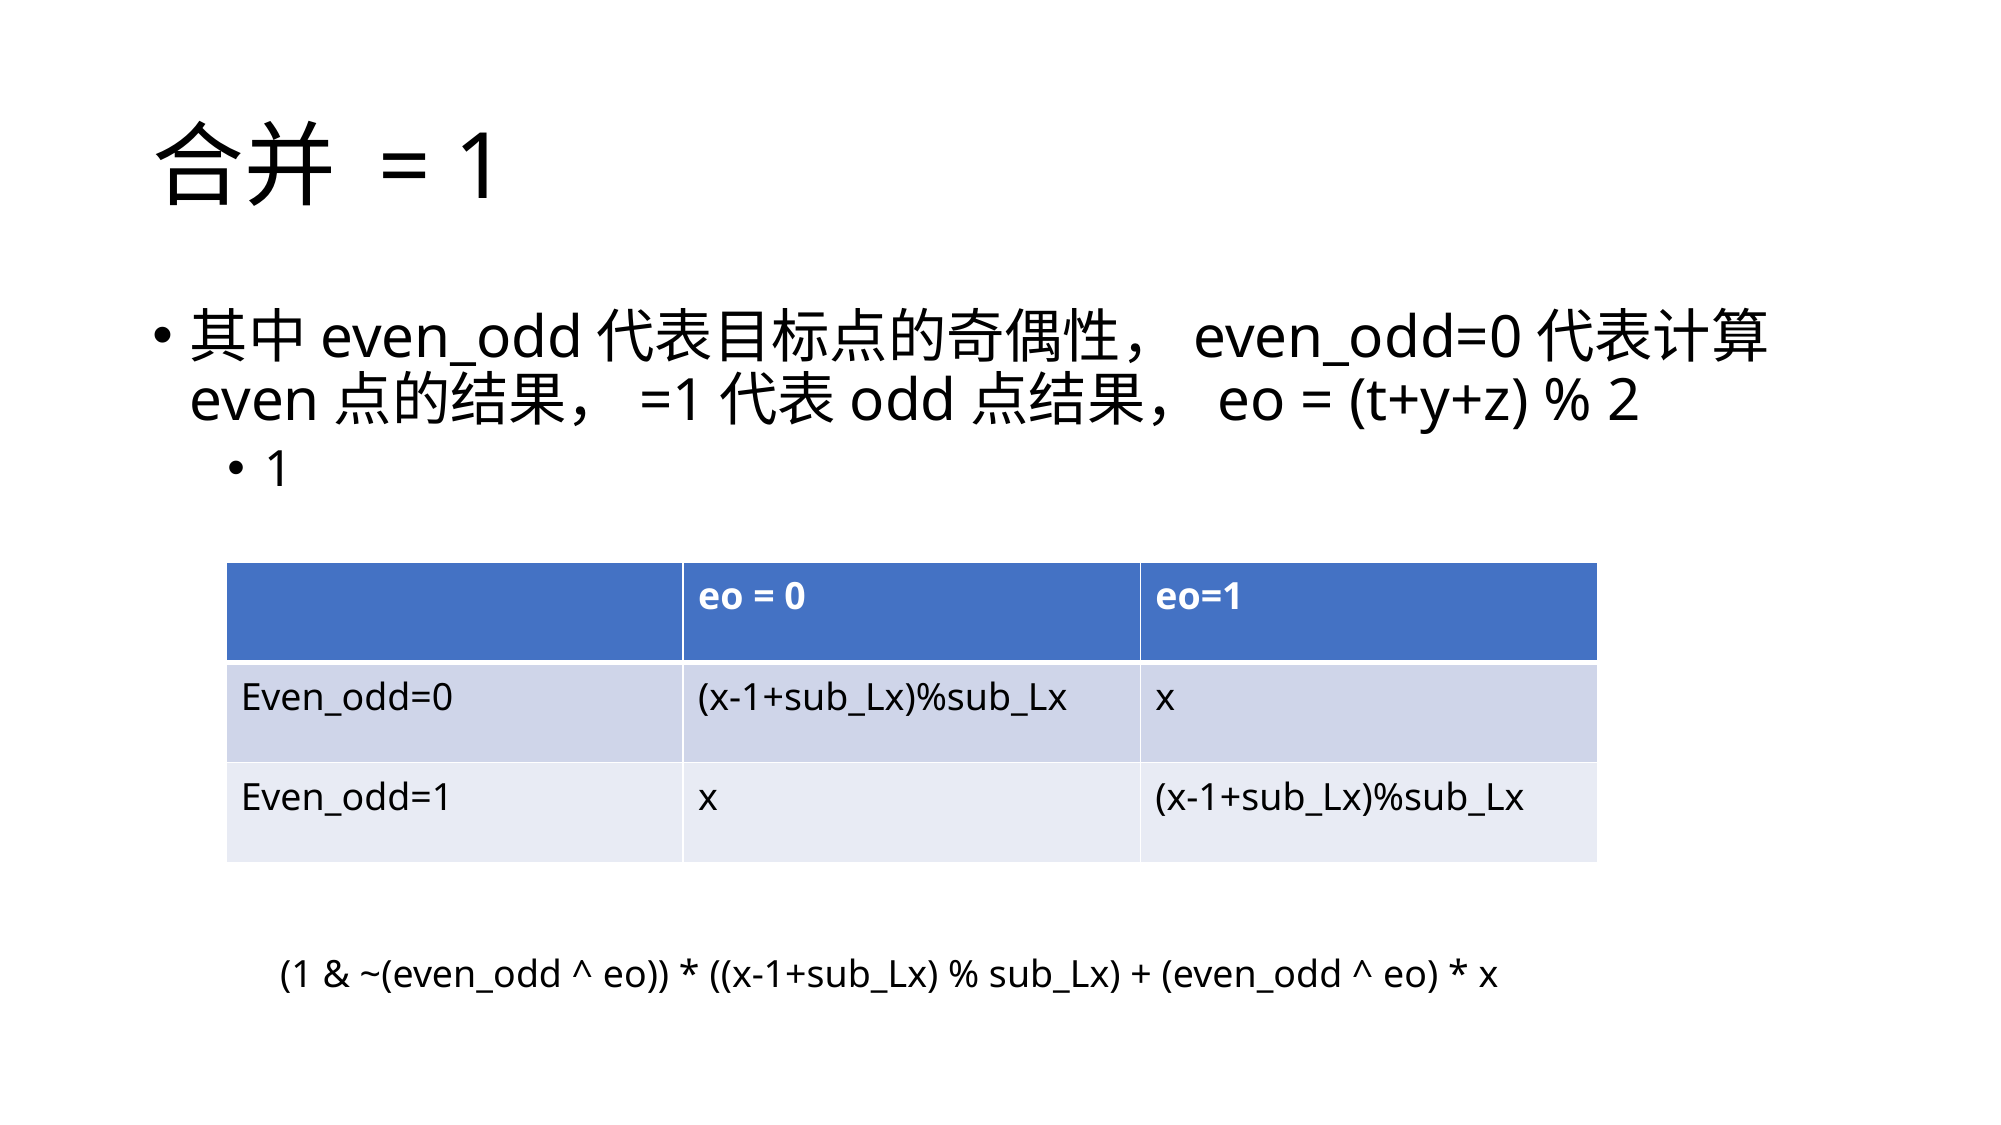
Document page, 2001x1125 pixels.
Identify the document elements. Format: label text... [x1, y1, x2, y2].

table_header eo = 0 [684, 563, 1140, 660]
table_header eo=1 [1141, 563, 1597, 660]
table_cell x [684, 763, 1140, 862]
table_cell Even_odd=1 [227, 763, 682, 862]
text_box (1 & ~(even_odd ^ eo)) * ((x-1+sub_Lx) % sub_Lx) + (even_odd ^ eo) * x [265, 943, 1598, 1003]
table_cell (x-1+sub_Lx)%sub_Lx [1141, 763, 1597, 862]
table_cell Even_odd=0 [227, 665, 682, 762]
table_cell (x-1+sub_Lx)%sub_Lx [684, 665, 1140, 762]
table_cell x [1141, 665, 1597, 762]
table_header [227, 563, 682, 660]
